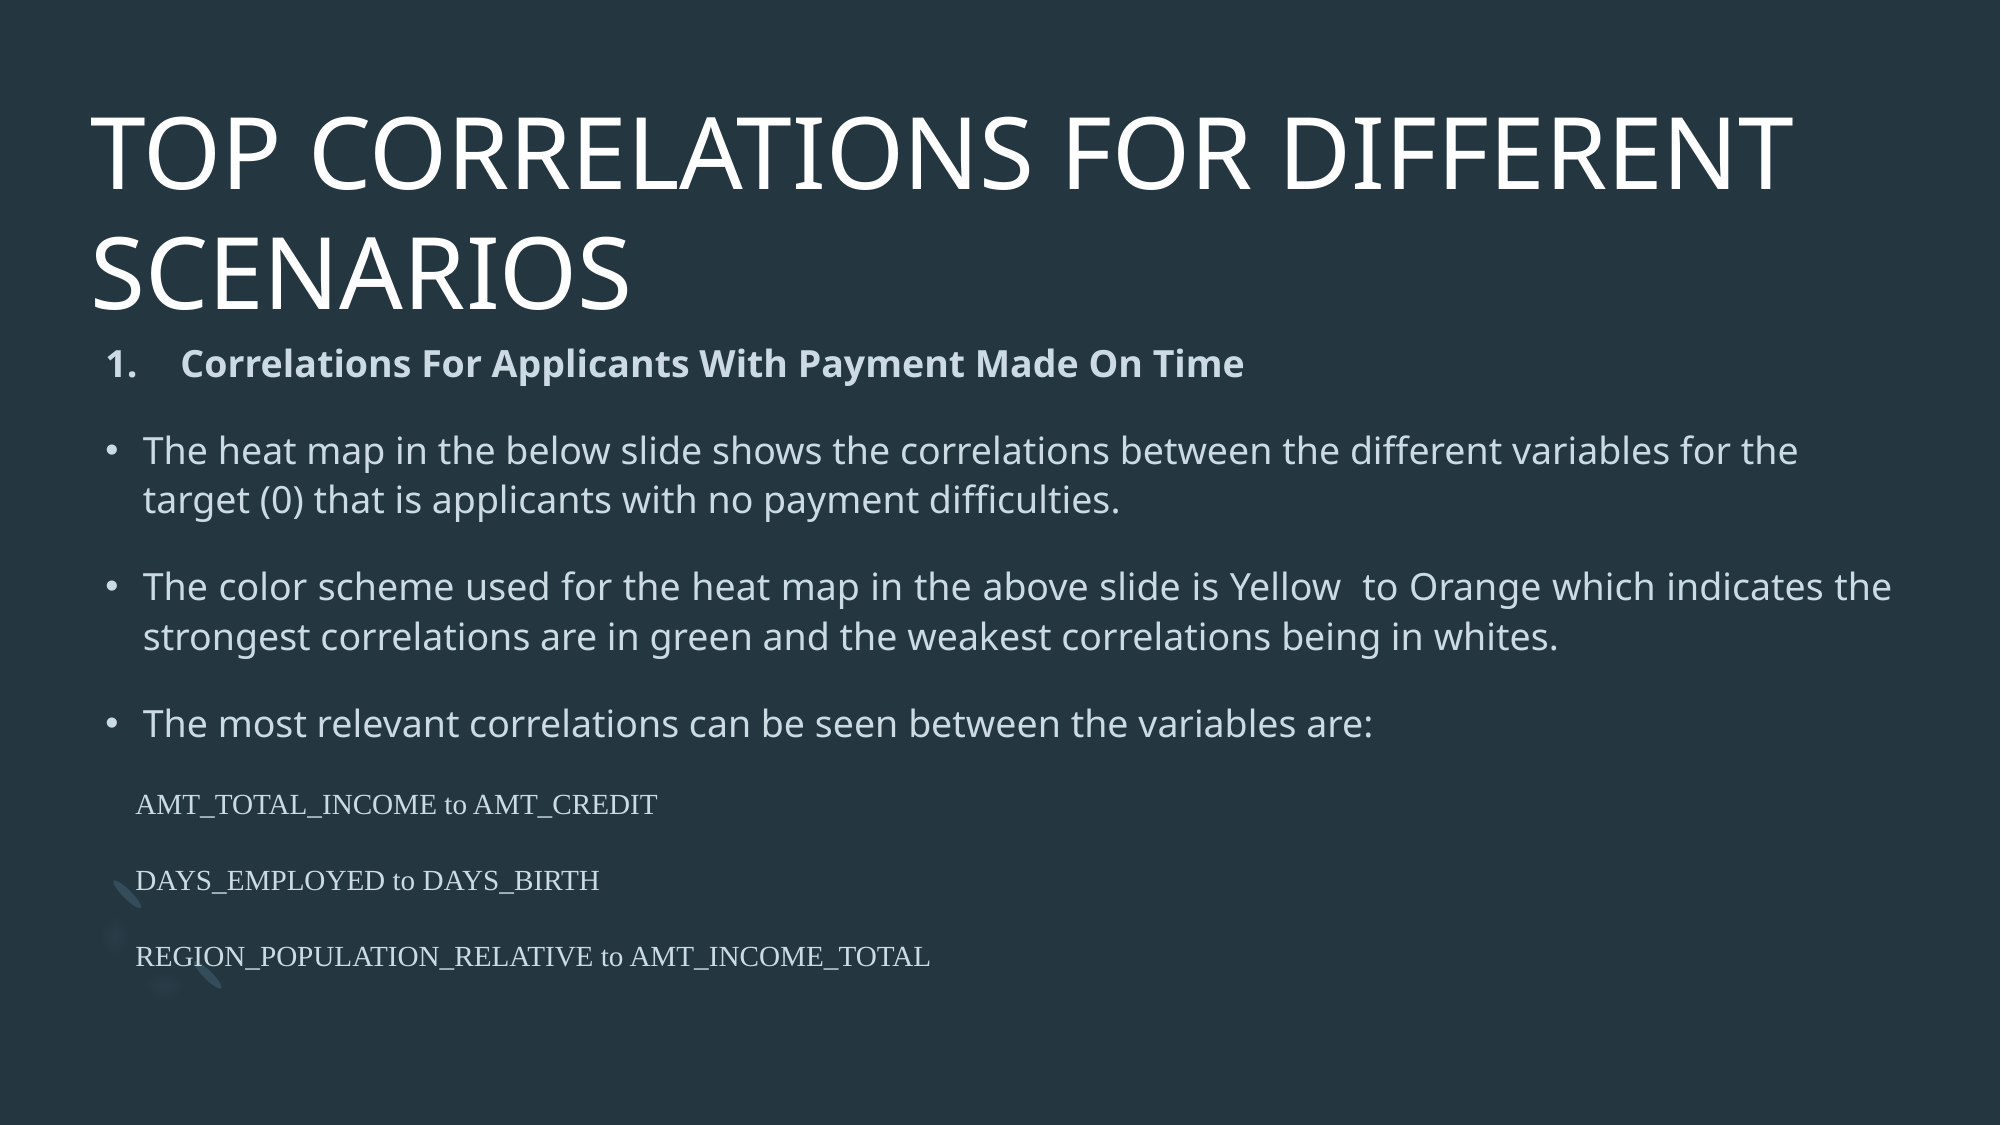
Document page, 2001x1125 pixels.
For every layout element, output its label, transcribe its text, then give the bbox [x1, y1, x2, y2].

title TOP CORRELATIONS FOR DIFFERENT SCENARIOS [90, 90, 1910, 327]
list Correlations For Applicants With Payment Made On Time The heat map in the below slide shows the correlations between the different variables for the target (0) that is applicants with no payment difficulties. The color scheme used for the heat map in the above slide is Yellow to Orange which indicates the strongest correlations are in green and the weakest correlations being in whites. The most relevant correlations can be seen between the variables are:  AMT_TOTAL_INCOME to AMT_CREDIT  DAYS_EMPLOYED to DAYS_BIRTH  REGION_POPULATION_RELATIVE to AMT_INCOME_TOTAL [90, 327, 1910, 1000]
